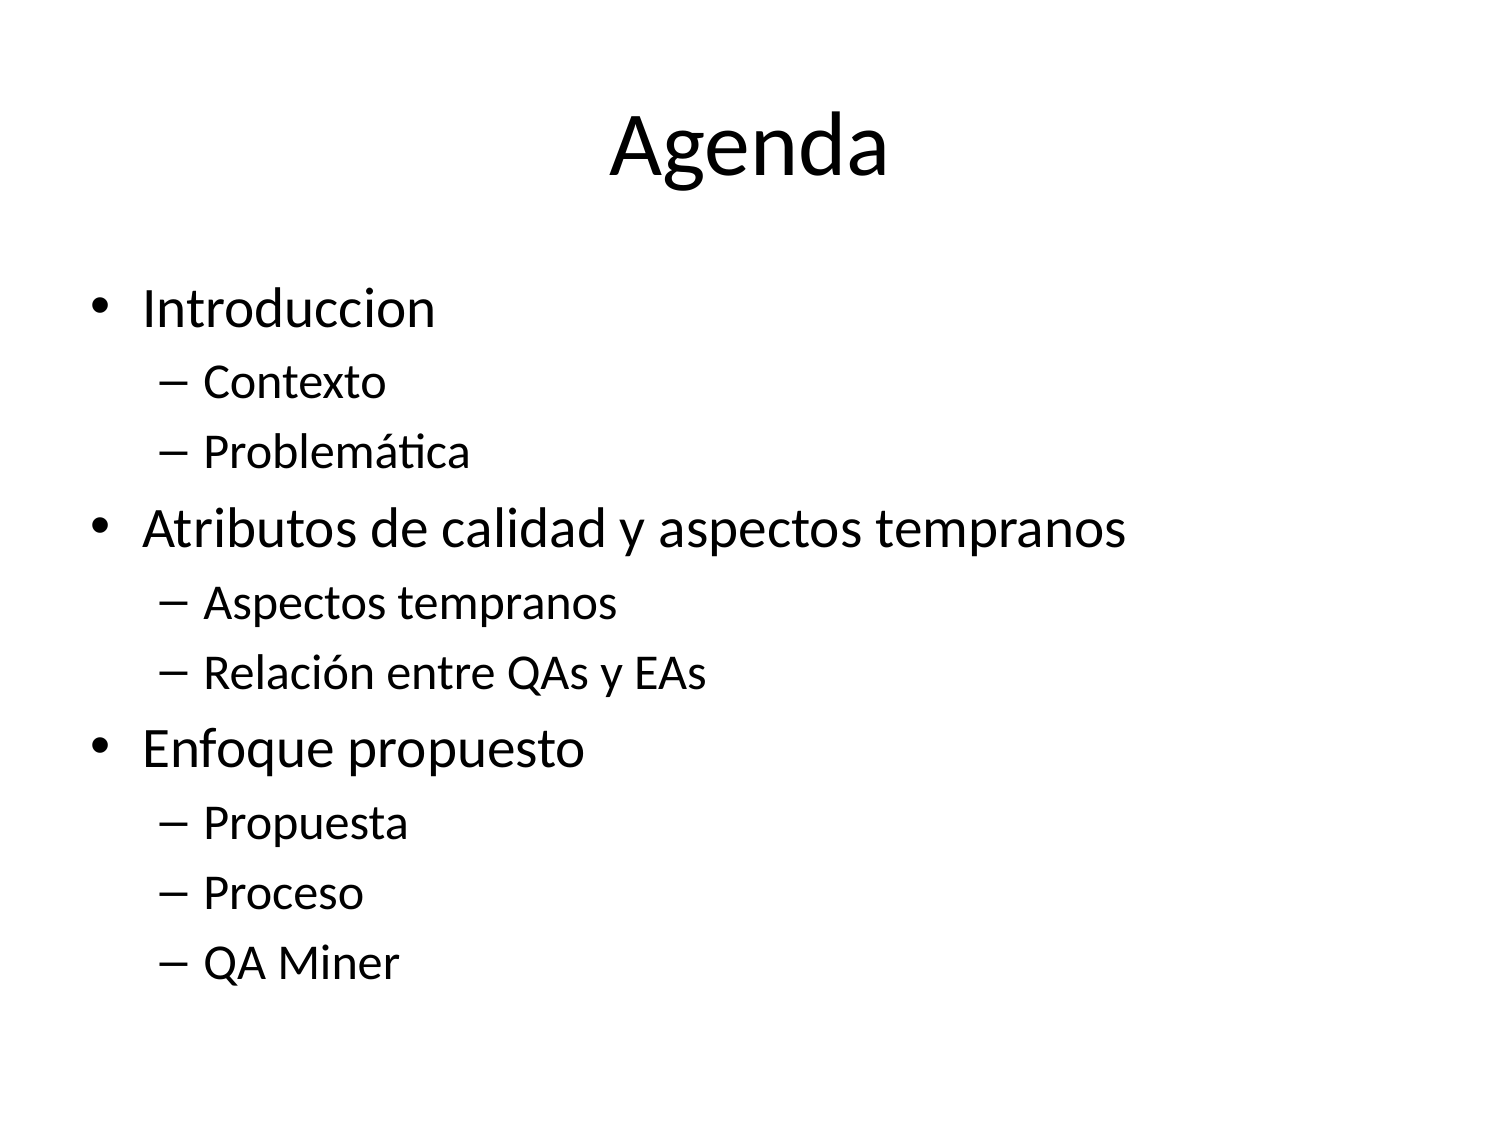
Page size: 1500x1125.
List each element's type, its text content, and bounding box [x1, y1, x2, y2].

title Agenda [75, 45, 1425, 233]
list Introduccion Contexto Problemática Atributos de calidad y aspectos tempranos Aspectos tempranos Relación entre QAs y EAs Enfoque propuesto Propuesta Proceso QA Miner [75, 262, 1425, 1005]
